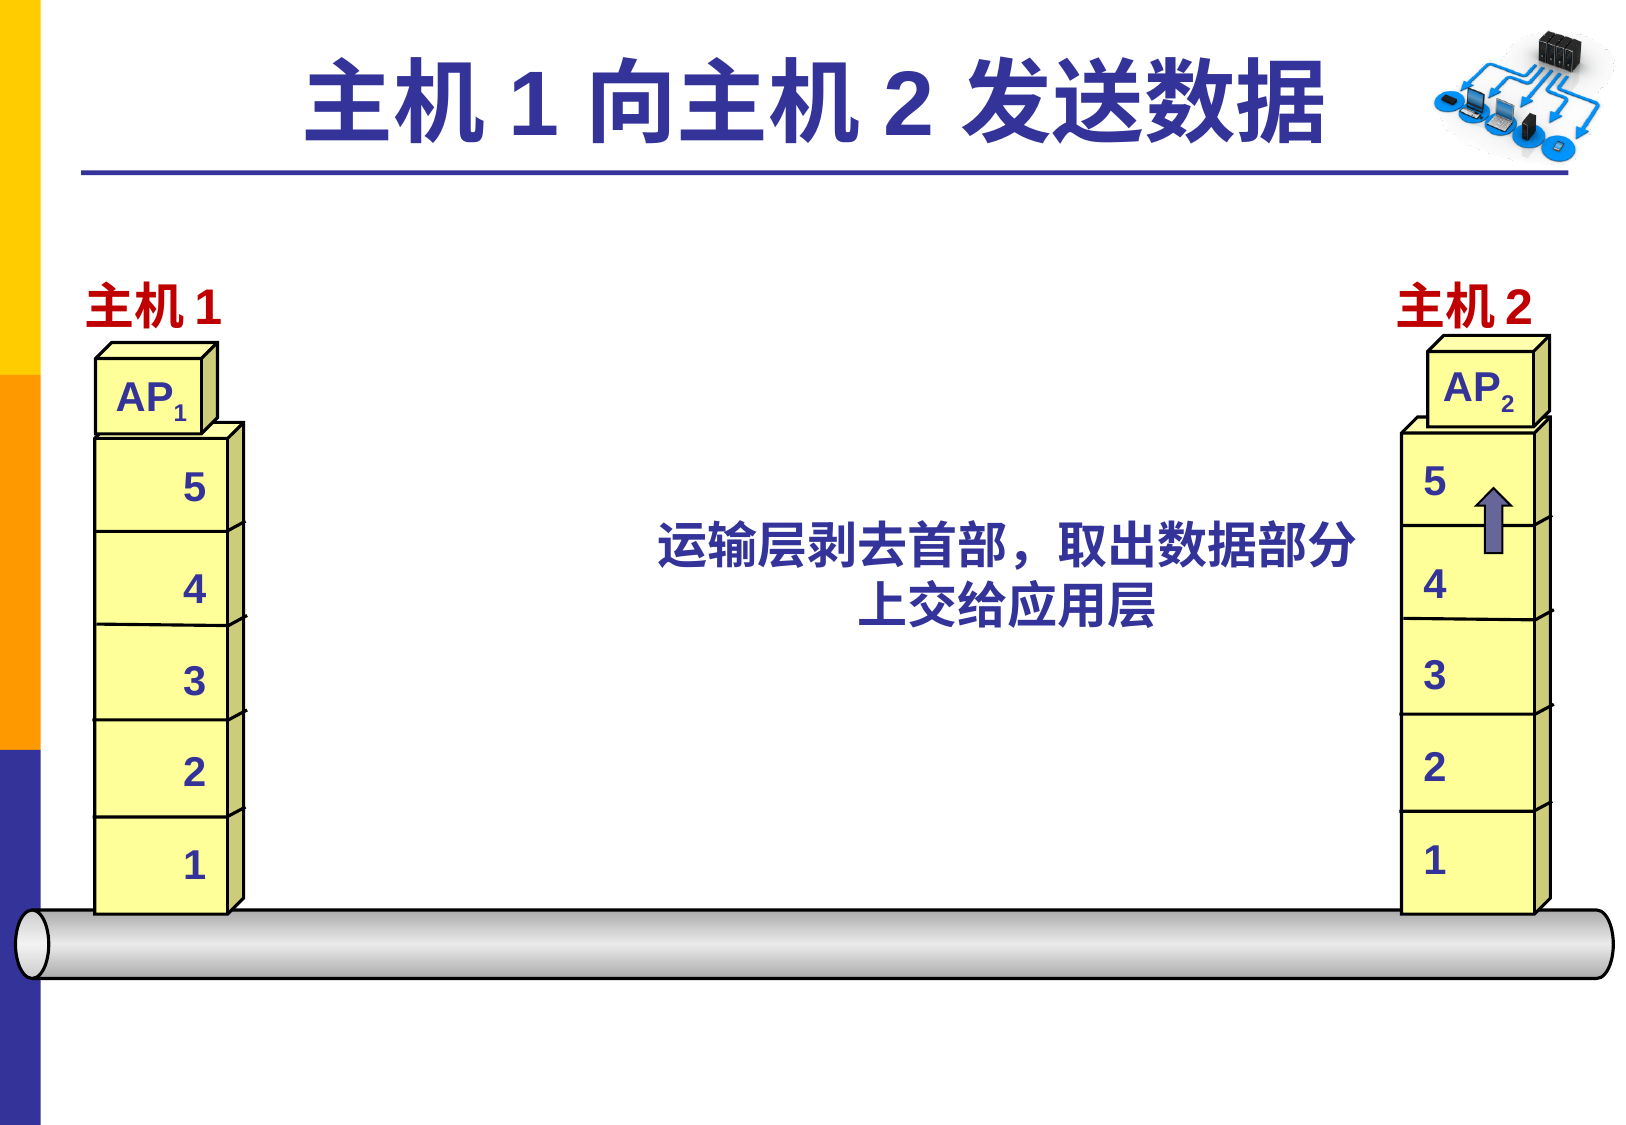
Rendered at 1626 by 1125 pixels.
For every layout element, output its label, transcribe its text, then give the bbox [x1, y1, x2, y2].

text_box 10100110100101 比 特 流 110101110101 [95, 423, 243, 438]
text_box [1503, 515, 1553, 526]
text_box AP2 [1428, 352, 1530, 425]
text_box [1401, 803, 1551, 915]
title 主机 1 向主机 2 发送数据 [81, 30, 1569, 161]
text_box [1401, 526, 1535, 713]
text_box 1 [168, 830, 222, 896]
text_box AP1 [100, 362, 203, 434]
text_box 主机 2 [1380, 267, 1548, 342]
text_box [1476, 488, 1512, 554]
text_box 1 [1408, 825, 1462, 890]
text_box [94, 521, 246, 532]
text_box [95, 342, 218, 434]
text_box [1401, 519, 1484, 526]
text_box [1401, 715, 1535, 811]
text_box [1403, 609, 1554, 620]
text_box 5 [168, 451, 222, 517]
text_box 运输层剥去首部，取出数据部分 上交给应用层 [642, 506, 1372, 641]
text_box 3 [168, 646, 222, 711]
text_box 主机 1 [1428, 342, 1543, 351]
text_box [1427, 335, 1550, 427]
text_box [96, 615, 248, 626]
text_box 4 [168, 554, 222, 619]
text_box [1402, 417, 1550, 432]
text_box [1399, 801, 1553, 812]
text_box 2 [1408, 732, 1462, 798]
text_box [94, 809, 244, 915]
text_box [94, 532, 228, 719]
text_box 主机 1 [69, 267, 237, 342]
text_box 4 [1408, 549, 1462, 614]
text_box [1399, 704, 1554, 715]
text_box [92, 709, 248, 720]
text_box [92, 807, 246, 817]
text_box [15, 909, 1614, 979]
text_box 3 [1408, 640, 1462, 706]
text_box [94, 720, 228, 816]
text_box 2 [168, 737, 222, 803]
picture [1431, 30, 1616, 165]
text_box AP2 [96, 343, 216, 358]
text_box [1401, 416, 1551, 525]
text_box [94, 422, 244, 531]
text_box 5 [1408, 446, 1462, 511]
